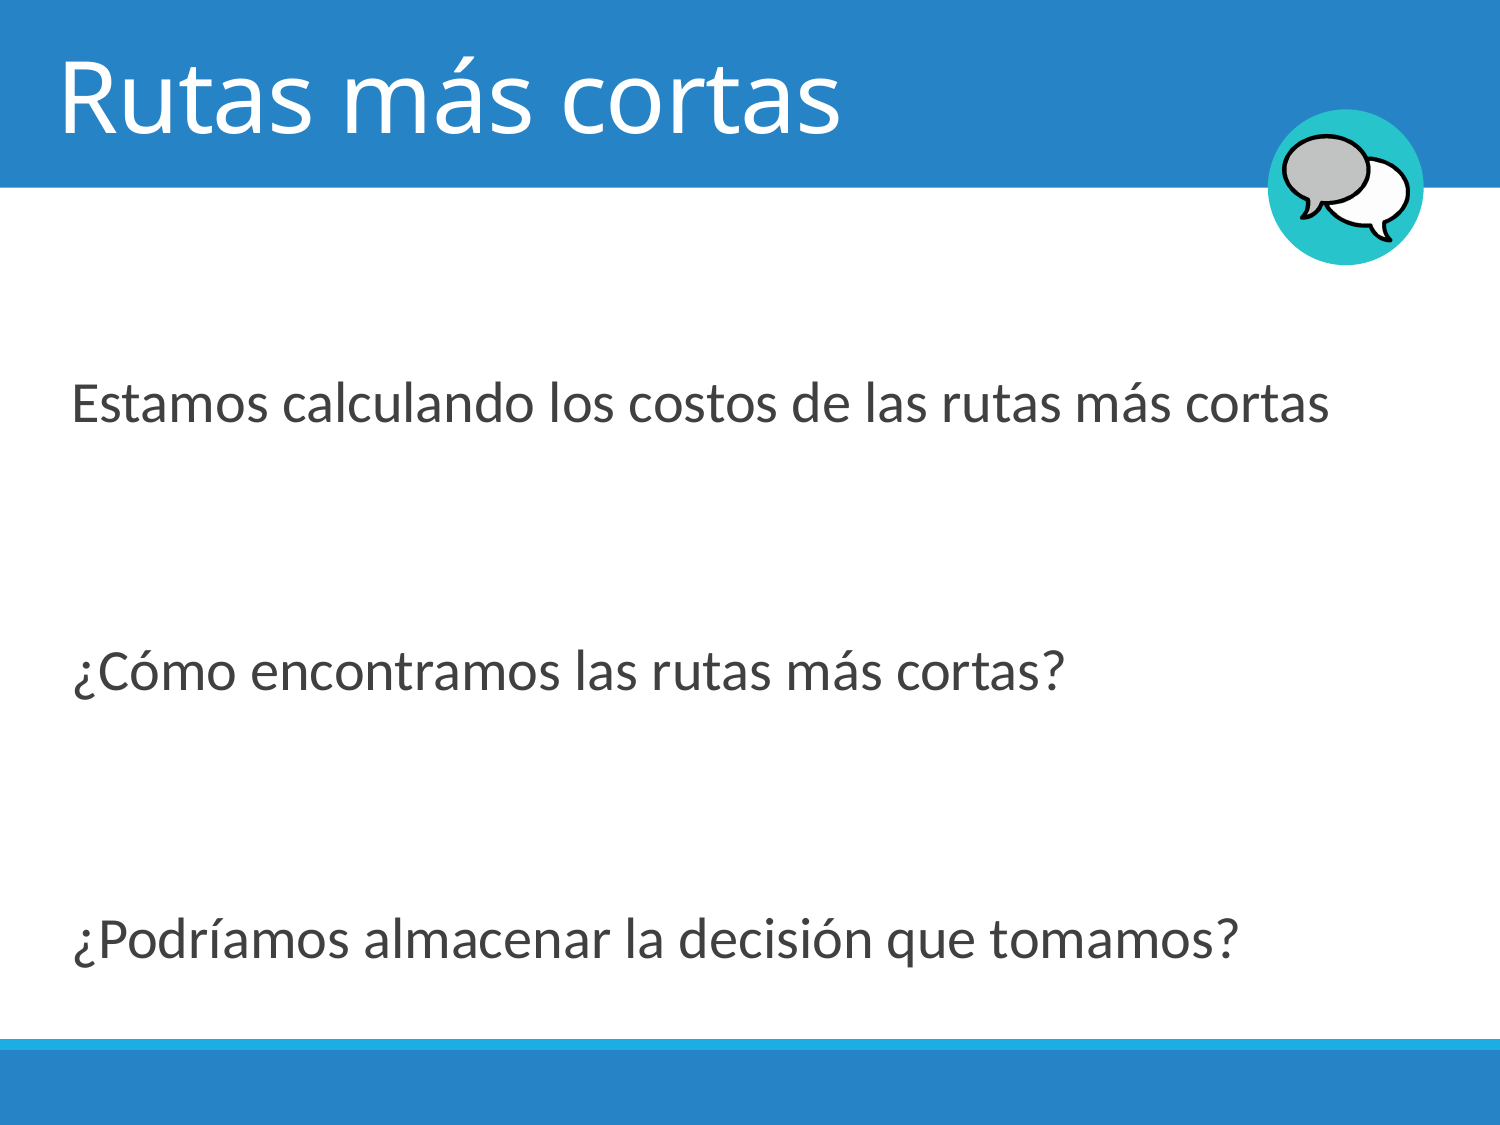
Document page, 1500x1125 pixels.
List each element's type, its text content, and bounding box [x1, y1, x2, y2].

picture [1282, 188, 1410, 252]
list Estamos calculando los costos de las rutas más cortas ¿Cómo encontramos las rutas más cortas? ¿Podríamos almacenar la decisión que tomamos? [41, 299, 1459, 1001]
title Rutas más cortas [41, 0, 1459, 188]
